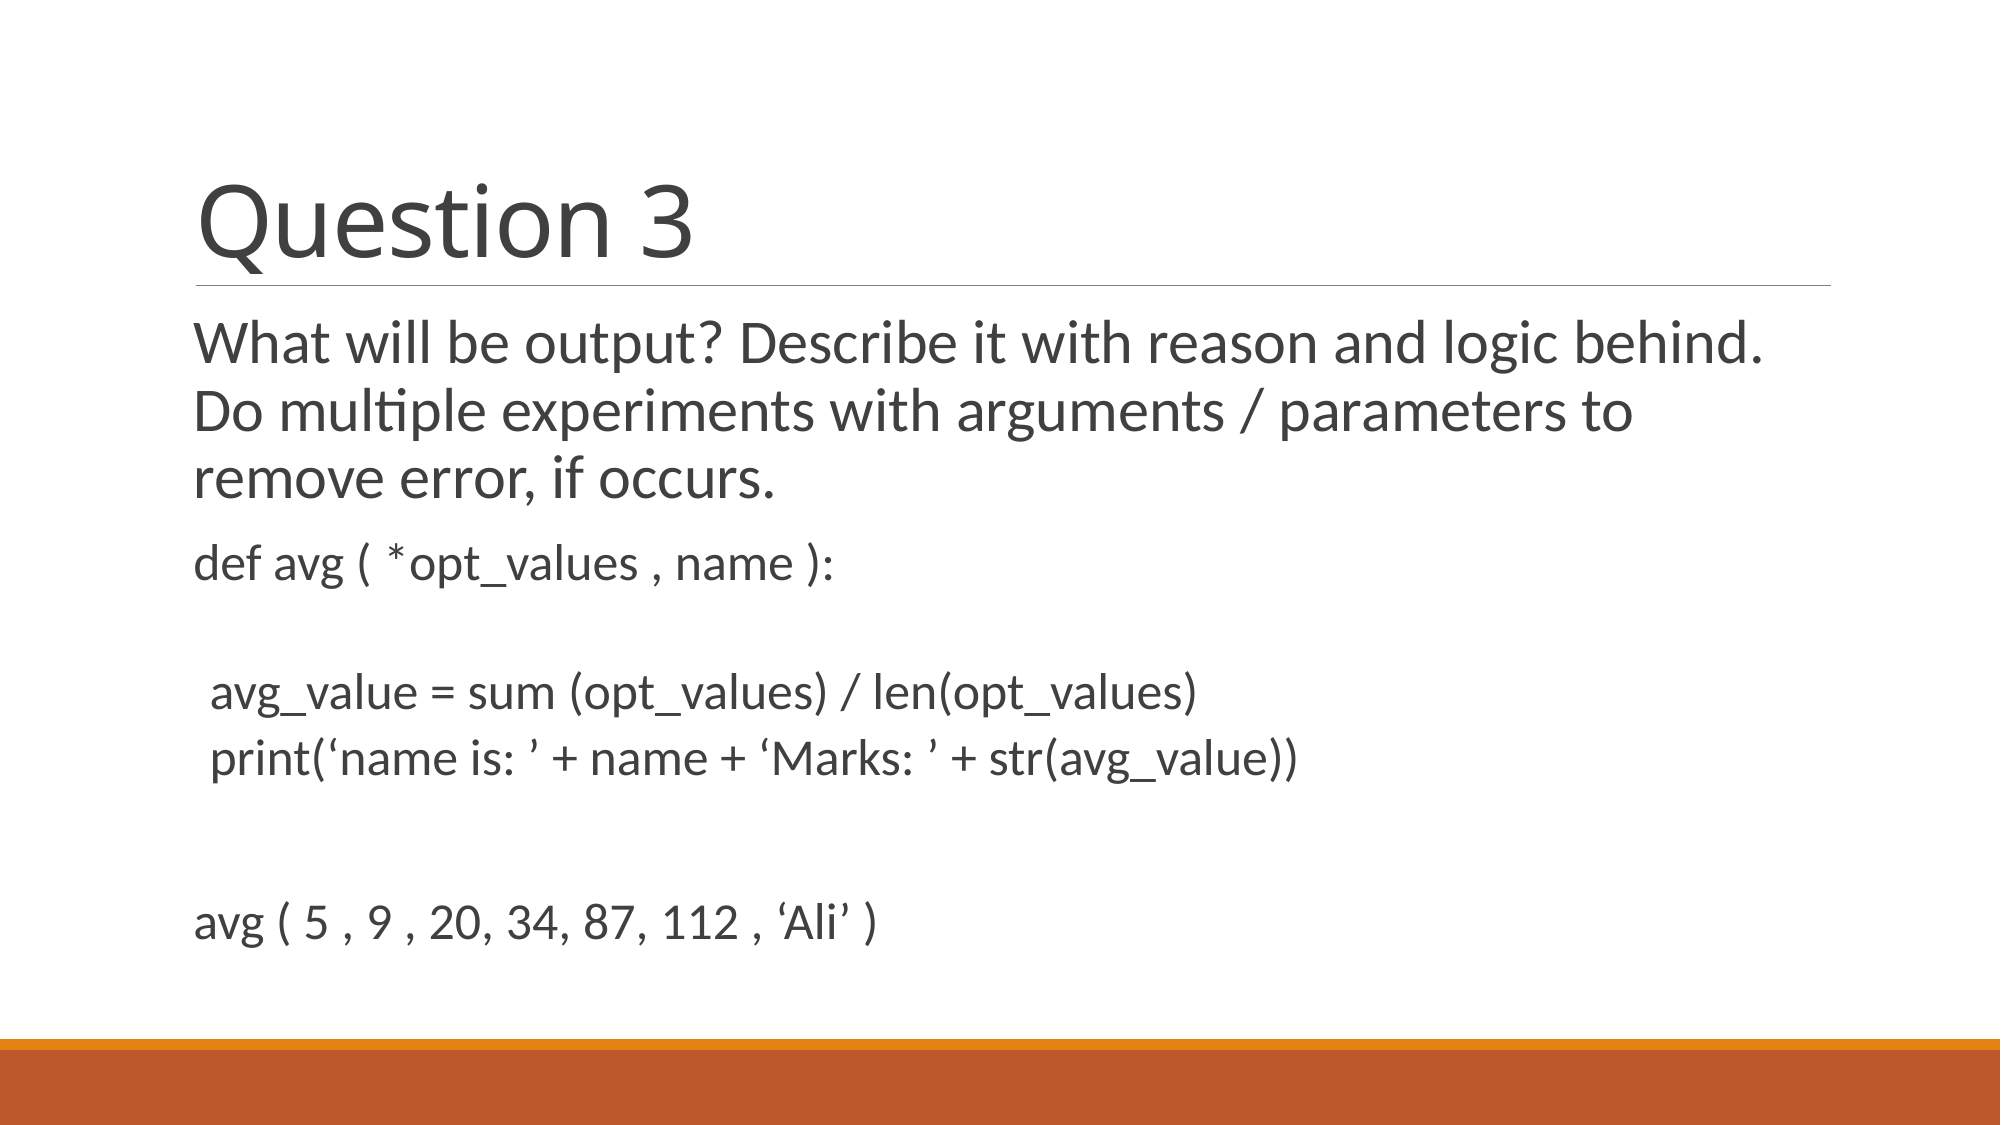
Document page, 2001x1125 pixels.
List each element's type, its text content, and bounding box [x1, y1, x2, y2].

title Question 3 [180, 47, 1830, 285]
list What will be output? Describe it with reason and logic behind. Do multiple experiments with arguments / parameters to remove error, if occurs. def avg ( *opt_values , name ): avg_value = sum (opt_values) / len(opt_values) print(‘name is: ’ + name + ‘Marks: ’ + str(avg_value)) avg ( 5 , 9 , 20, 34, 87, 112 , ‘Ali’ ) [180, 302, 1830, 963]
